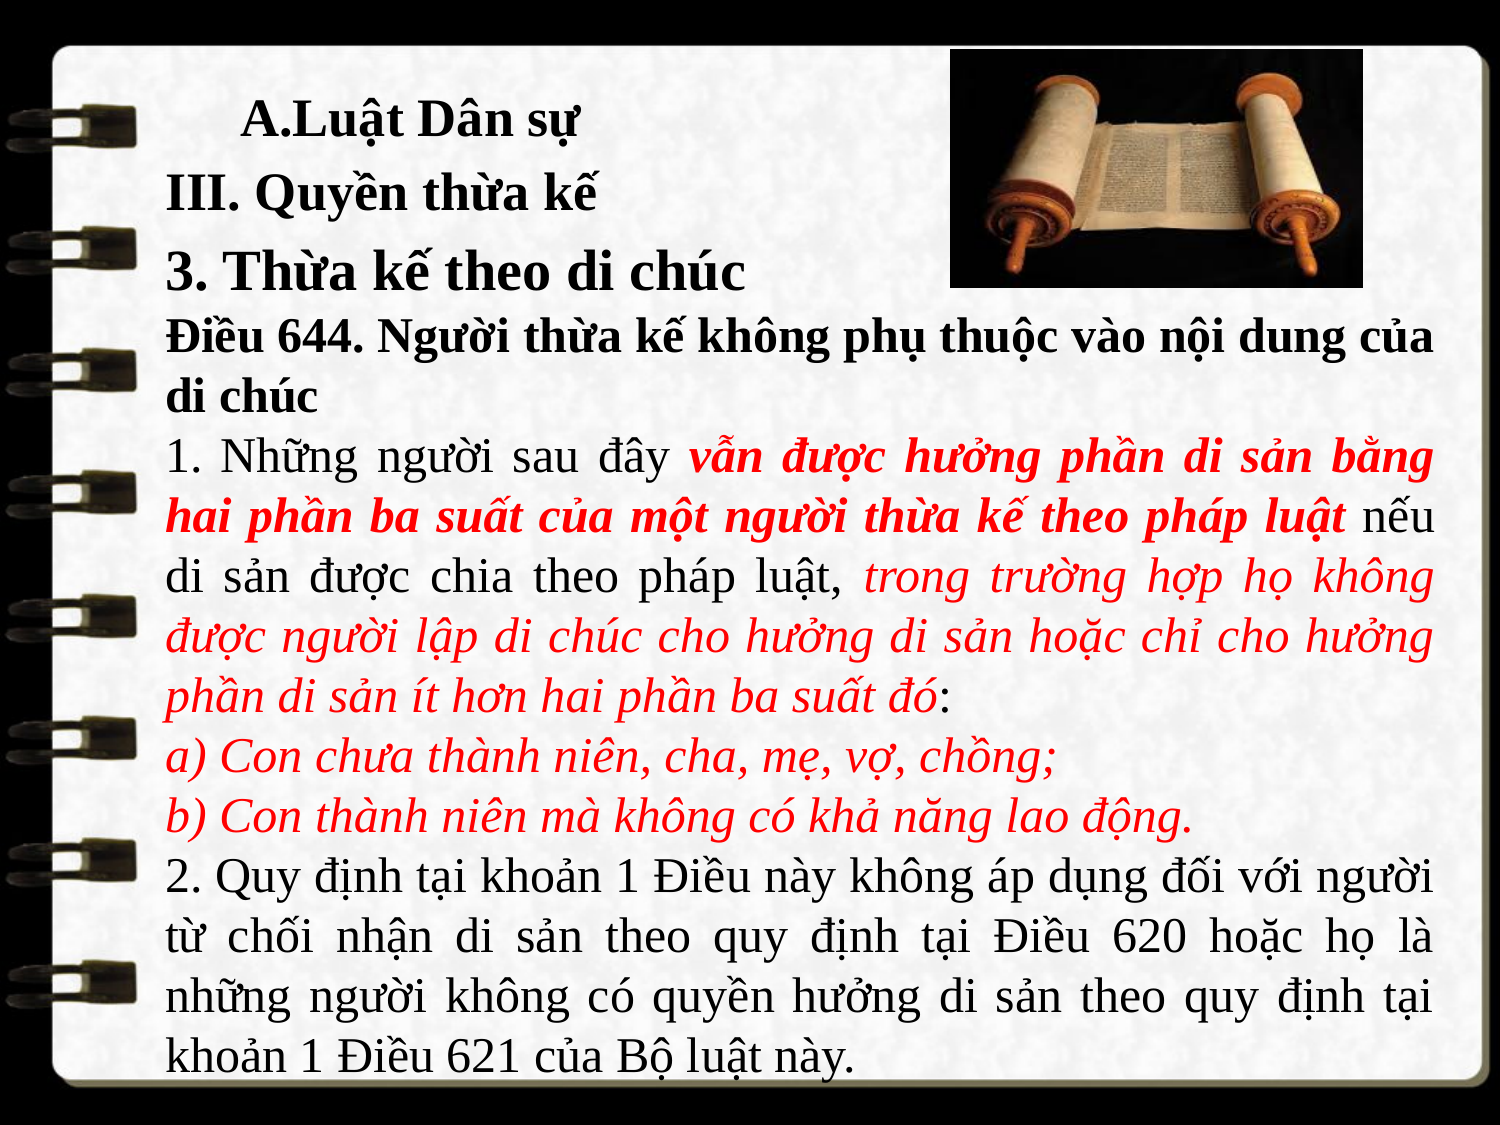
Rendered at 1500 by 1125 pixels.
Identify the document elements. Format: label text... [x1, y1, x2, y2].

picture [0, 0, 1500, 1125]
text_box 3. Thừa kế theo di chúc Điều 644. Người thừa kế không phụ thuộc vào nội dung của di chúc 1. Những người sau đây vẫn được hưởng phần di sản bằng hai phần ba suất của một người thừa kế theo pháp luật nếu di sản được chia theo pháp luật, trong trường hợp họ không được người lập di chúc cho hưởng di sản hoặc chỉ cho hưởng phần di sản ít hơn hai phần ba suất đó: a) Con chưa thành niên, cha, mẹ, vợ, chồng; b) Con thành niên mà không có khả năng lao động. 2. Quy định tại khoản 1 Điều này không áp dụng đối với người từ chối nhận di sản theo quy định tại Điều 620 hoặc họ là những người không có quyền hưởng di sản theo quy định tại khoản 1 Điều 621 của Bộ luật này. [150, 224, 1450, 1099]
list A.Luật Dân sự III. Quyền thừa kế [150, 75, 944, 224]
